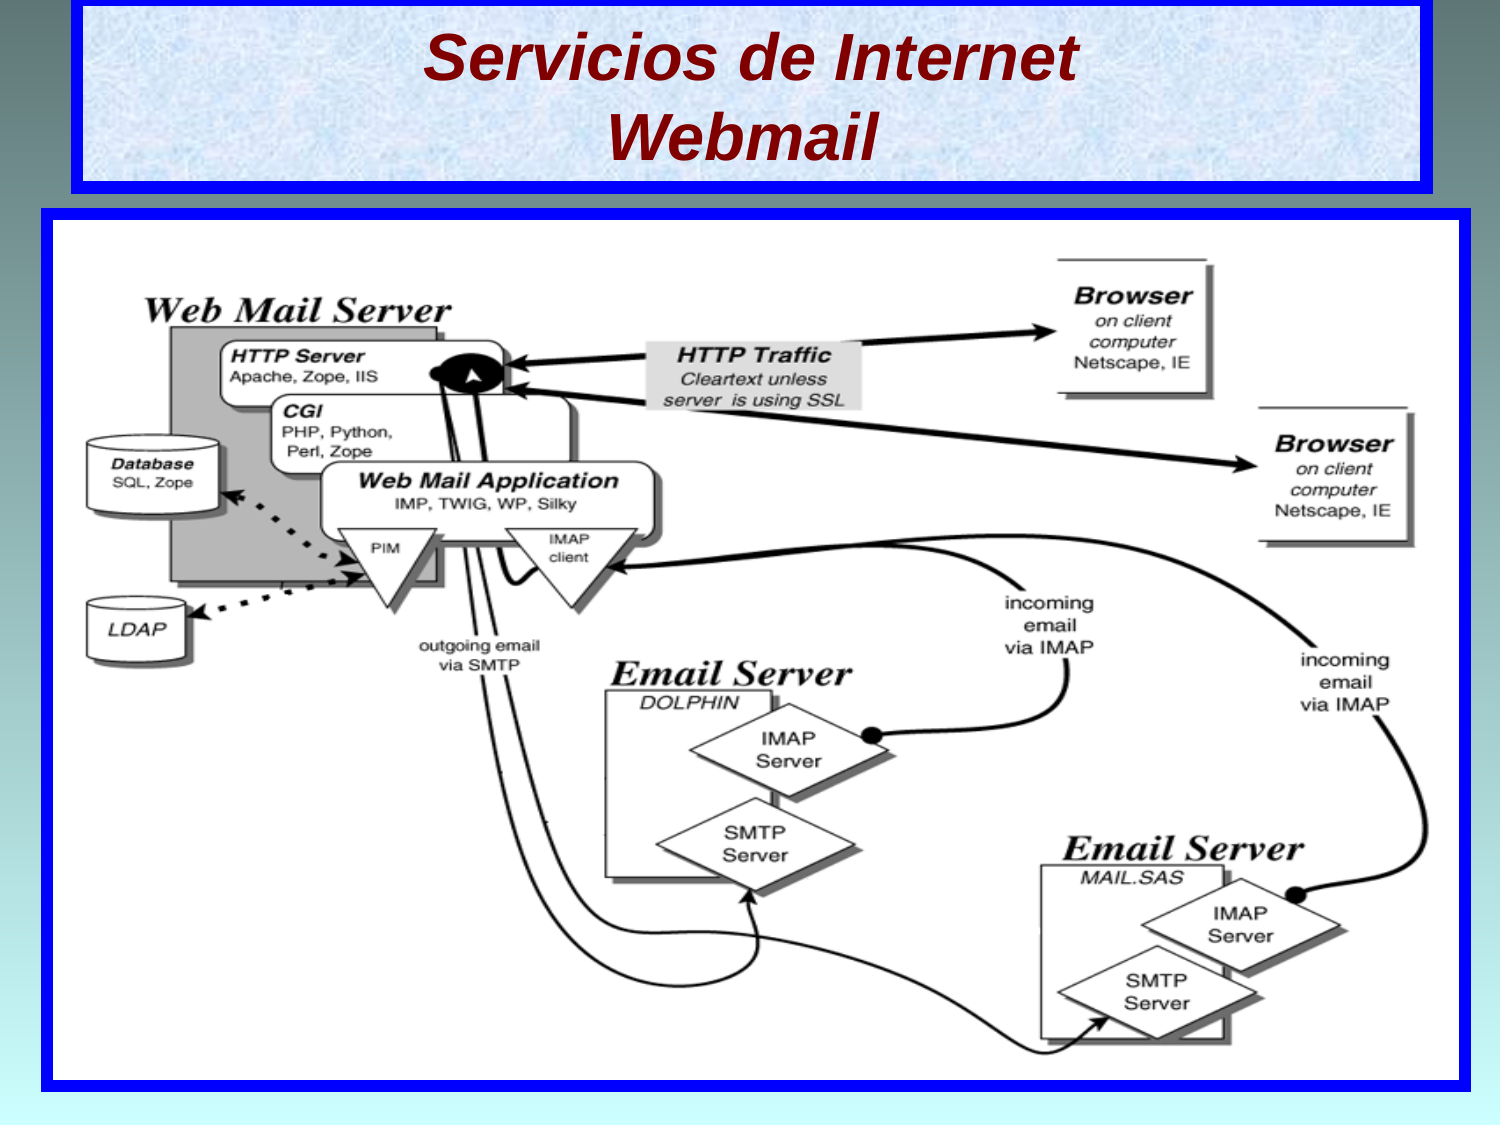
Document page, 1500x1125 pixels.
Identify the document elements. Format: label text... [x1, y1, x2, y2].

picture [52, 219, 1460, 1081]
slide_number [112, 1092, 426, 1101]
text_box Servicios de Internet Webmail [76, 0, 1427, 188]
slide_number 33 [1074, 1092, 1388, 1101]
title Webmail [74, 18, 1426, 207]
